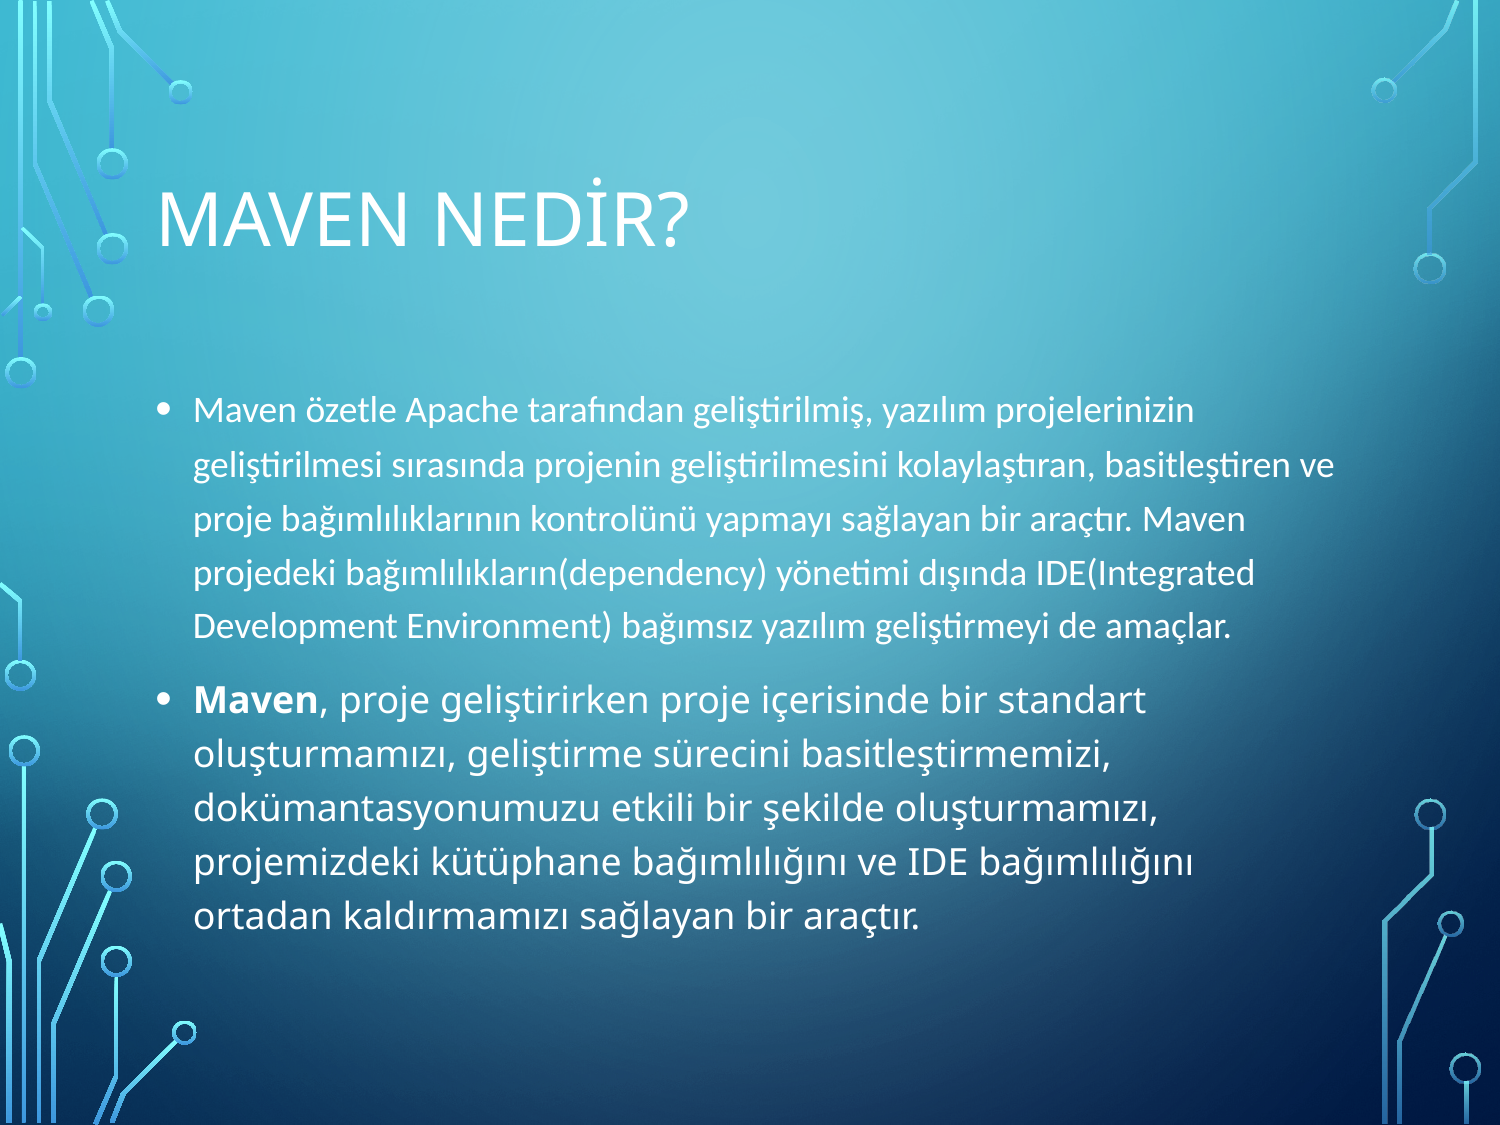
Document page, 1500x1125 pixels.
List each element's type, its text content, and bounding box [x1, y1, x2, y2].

title Maven nedir? [140, 101, 1360, 344]
list Maven özetle Apache tarafından geliştirilmiş, yazılım projelerinizin geliştirilmesi sırasında projenin geliştirilmesini kolaylaştıran, basitleştiren ve proje bağımlılıklarının kontrolünü yapmayı sağlayan bir araçtır. Maven projedeki bağımlılıkların(dependency) yönetimi dışında IDE(Integrated Development Environment) bağımsız yazılım geliştirmeyi de amaçlar. Maven, proje geliştirirken proje içerisinde bir standart oluşturmamızı, geliştirme sürecini basitleştirmemizi, dokümantasyonumuzu etkili bir şekilde oluşturmamızı, projemizdeki kütüphane bağımlılığını ve IDE bağımlılığını ortadan kaldırmamızı sağlayan bir araçtır. [140, 369, 1360, 950]
